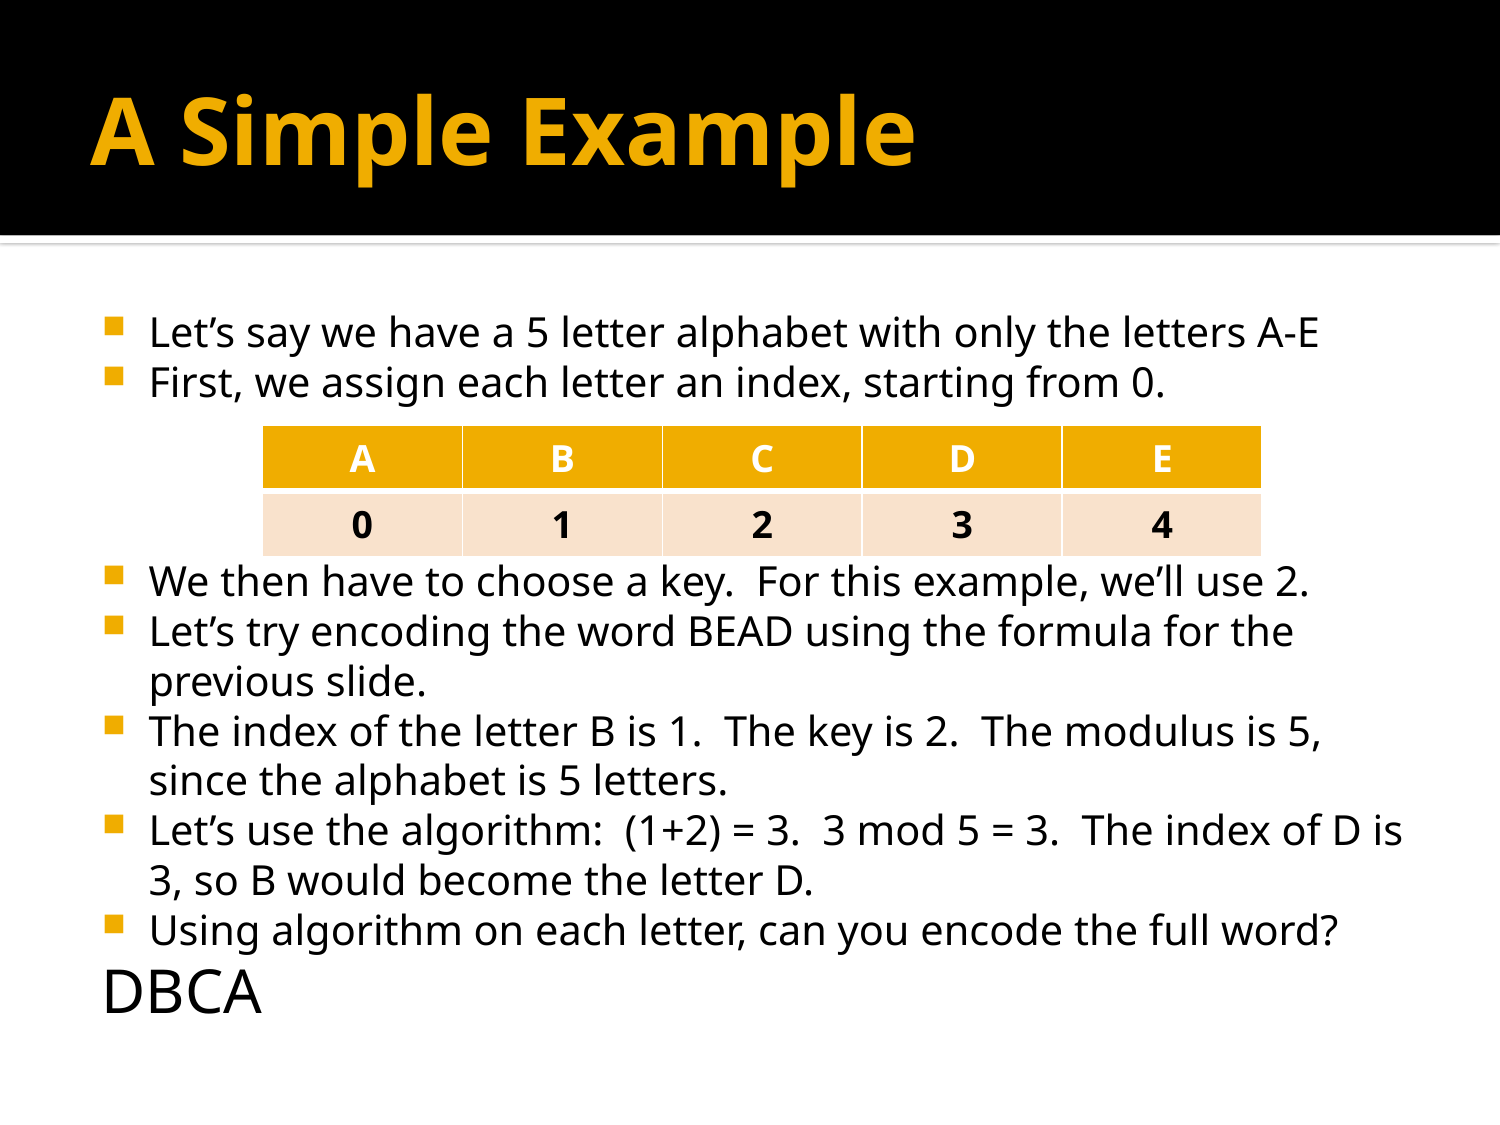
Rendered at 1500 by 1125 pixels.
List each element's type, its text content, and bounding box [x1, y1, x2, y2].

table_header A [263, 426, 462, 488]
table_header E [1063, 426, 1261, 488]
table_cell 0 [263, 494, 462, 556]
table_header D [863, 426, 1061, 488]
table_cell 2 [663, 494, 861, 556]
table_header C [663, 426, 861, 488]
table_cell 1 [463, 494, 662, 556]
table_cell 3 [863, 494, 1061, 556]
table_cell 4 [1063, 494, 1261, 556]
list Let’s say we have a 5 letter alphabet with only the letters A-E First, we assign each letter an index, starting from 0. We then have to choose a key. For this example, we’ll use 2. Let’s try encoding the word BEAD using the formula for the previous slide. The index of the letter B is 1. The key is 2. The modulus is 5, since the alphabet is 5 letters. Let’s use the algorithm: (1+2) = 3. 3 mod 5 = 3. The index of D is 3, so B would become the letter D. Using algorithm on each letter, can you encode the full word? DBCA [75, 291, 1425, 1050]
table_header B [463, 426, 662, 488]
title A Simple Example [75, 25, 1425, 231]
